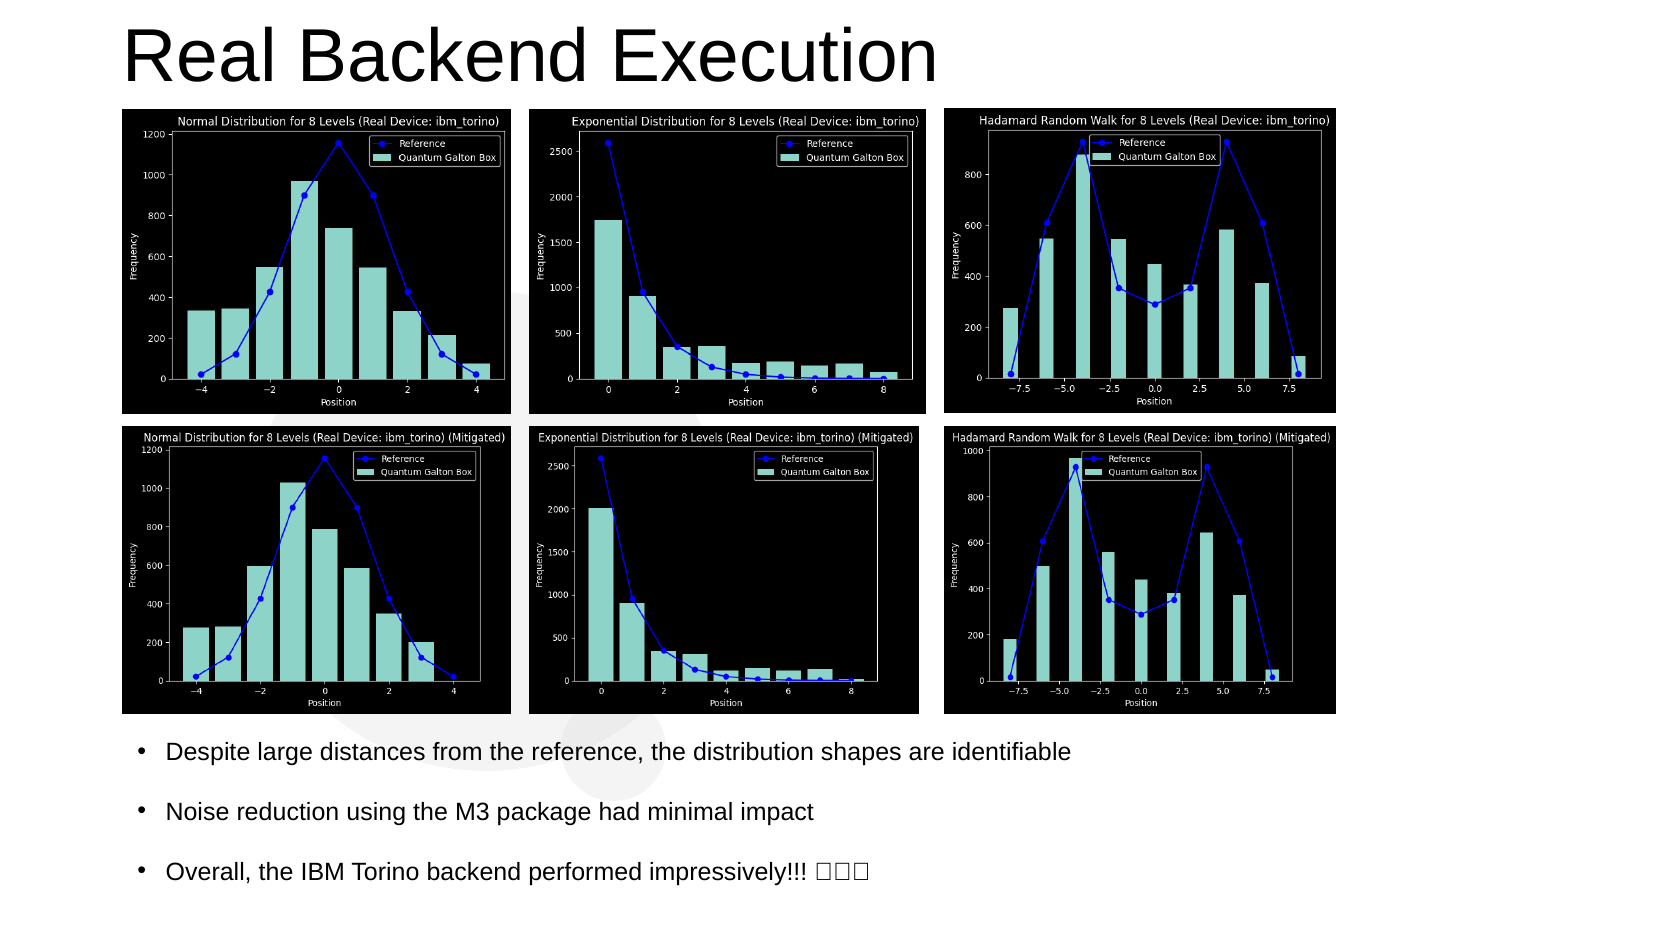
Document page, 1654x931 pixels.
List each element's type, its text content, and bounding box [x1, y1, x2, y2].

picture [944, 108, 1336, 413]
picture [529, 426, 919, 714]
picture [122, 426, 511, 714]
picture [529, 109, 926, 414]
title Real Backend Execution [122, 18, 1136, 95]
picture [944, 426, 1336, 714]
picture [122, 109, 511, 414]
text_box Despite large distances from the reference, the distribution shapes are identifiable Noise reduction using the M3 package had minimal impact Overall, the IBM Torino backend performed impressively!!! 🎉🎉🎉 [122, 728, 1583, 893]
